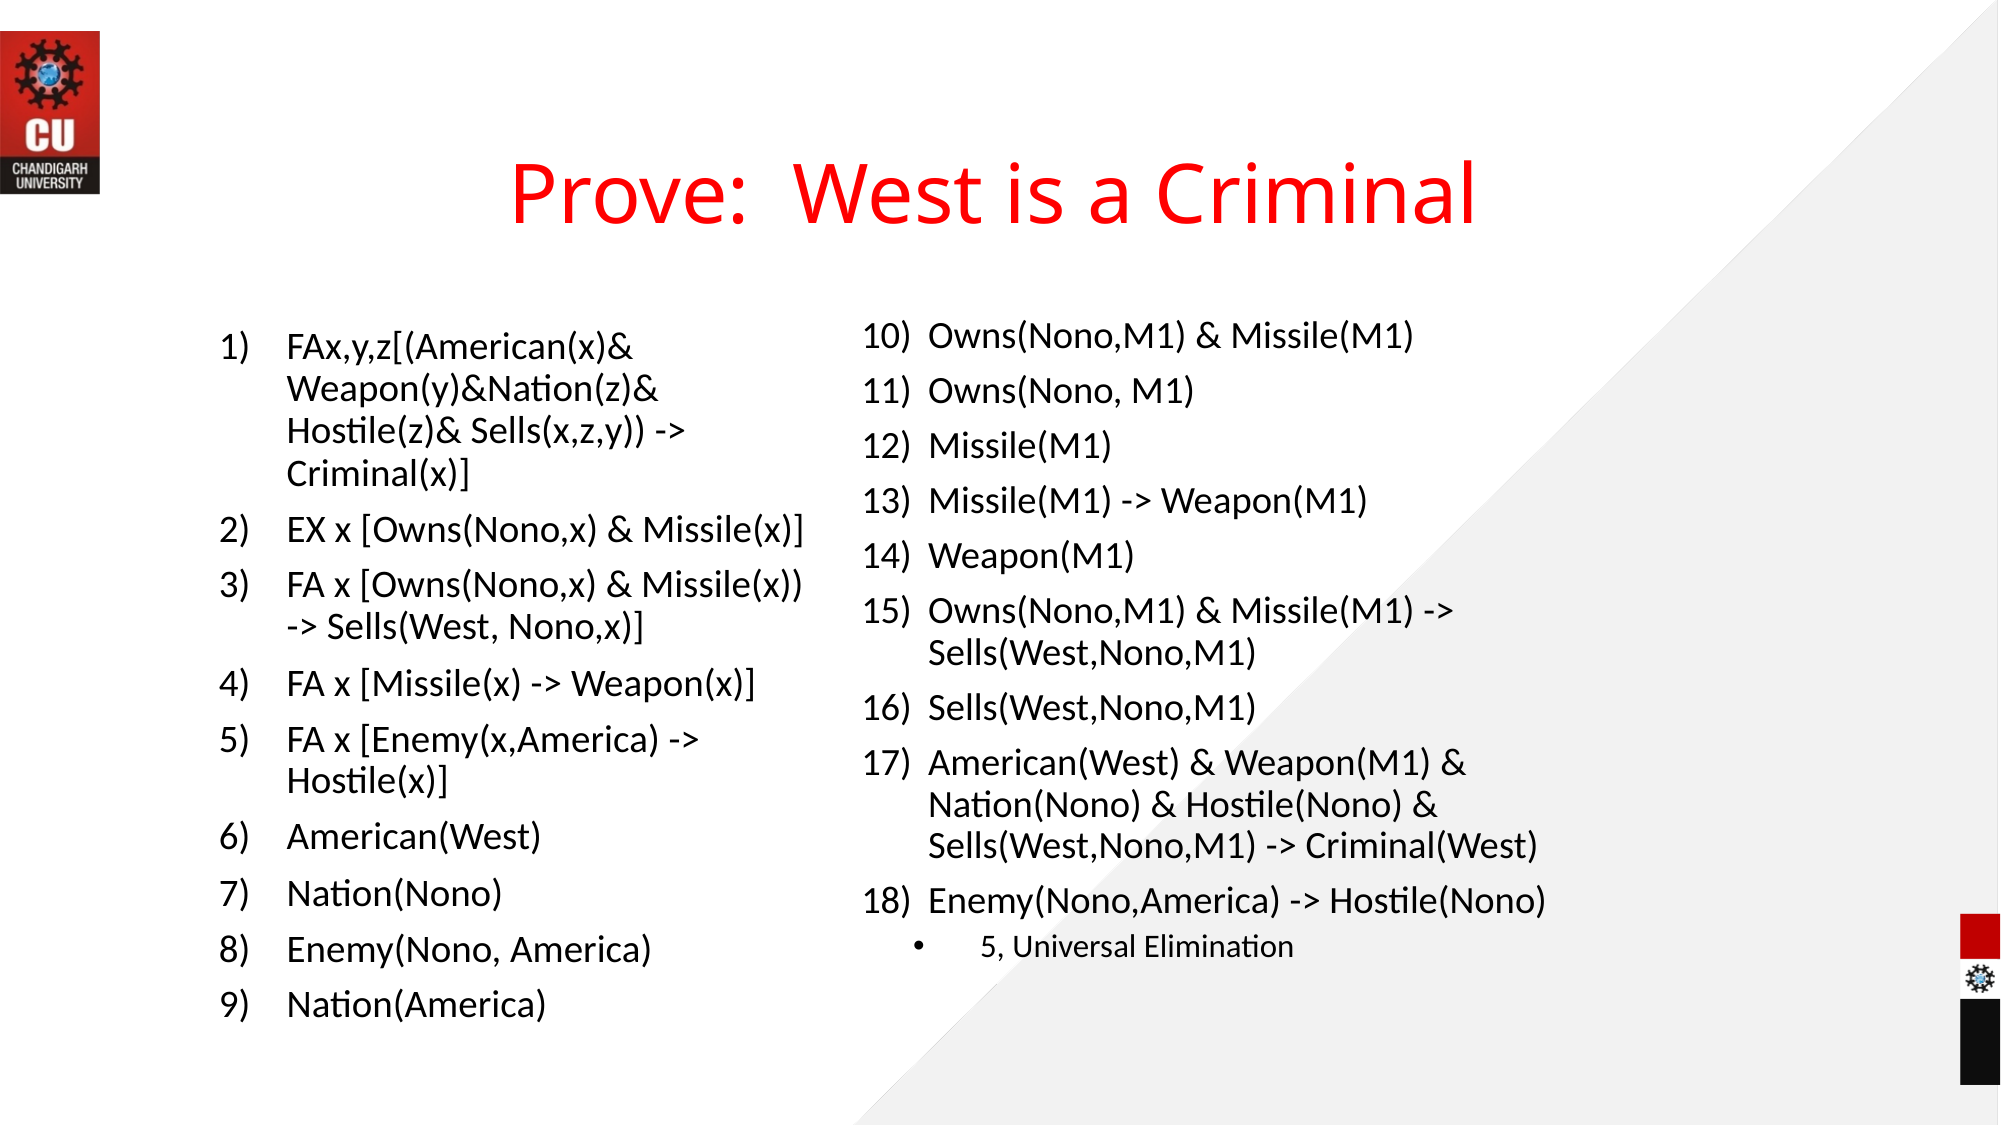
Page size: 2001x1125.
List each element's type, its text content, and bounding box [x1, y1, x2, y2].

list Owns(Nono,M1) & Missile(M1) Owns(Nono, M1) Missile(M1) Missile(M1) -> Weapon(M1) Weapon(M1) Owns(Nono,M1) & Missile(M1) -> Sells(West,Nono,M1) Sells(West,Nono,M1) American(West) & Weapon(M1) & Nation(Nono) & Hostile(Nono) & Sells(West,Nono,M1) -> Criminal(West) Enemy(Nono,America) -> Hostile(Nono) 5, Universal Elimination [849, 309, 1563, 985]
title Prove: West is a Criminal [493, 140, 1507, 254]
picture [0, 0, 2001, 1125]
list FAx,y,z[(American(x)& Weapon(y)&Nation(z)& Hostile(z)& Sells(x,z,y)) -> Criminal(x)] EX x [Owns(Nono,x) & Missile(x)] FA x [Owns(Nono,x) & Missile(x)) -> Sells(West, Nono,x)] FA x [Missile(x) -> Weapon(x)] FA x [Enemy(x,America) -> Hostile(x)] American(West) Nation(Nono) Enemy(Nono, America) Nation(America) [203, 318, 822, 1052]
